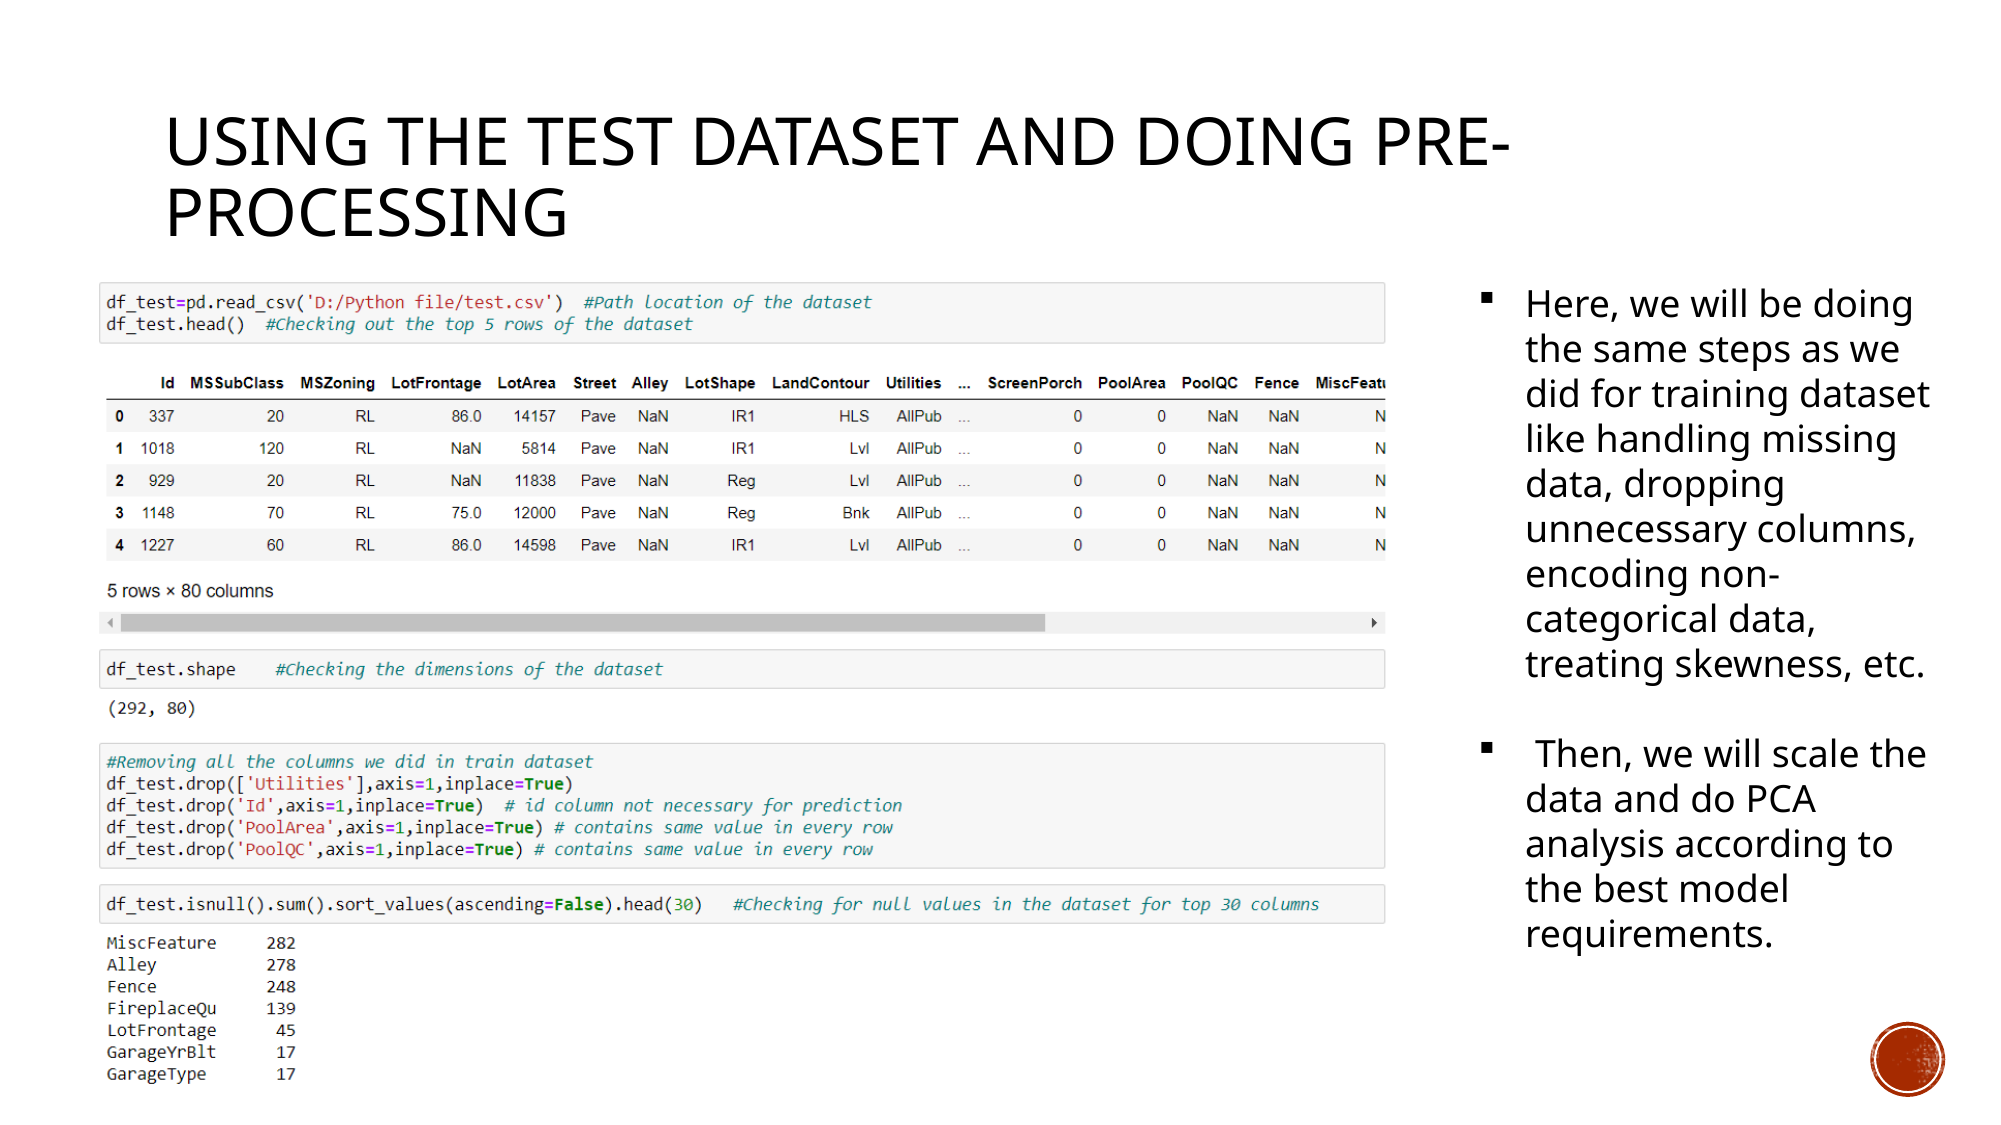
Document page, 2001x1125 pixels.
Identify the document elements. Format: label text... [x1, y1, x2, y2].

picture [97, 278, 1402, 1084]
title USING THE TEST DATASET AND DOING PRE-PROCESSING [149, 99, 1920, 260]
text_box Here, we will be doing the same steps as we did for training dataset like handling missing data, dropping unnecessary columns, encoding non-categorical data, treating skewness, etc. Then, we will scale the data and do PCA analysis according to the best model requirements. [1463, 272, 1966, 962]
